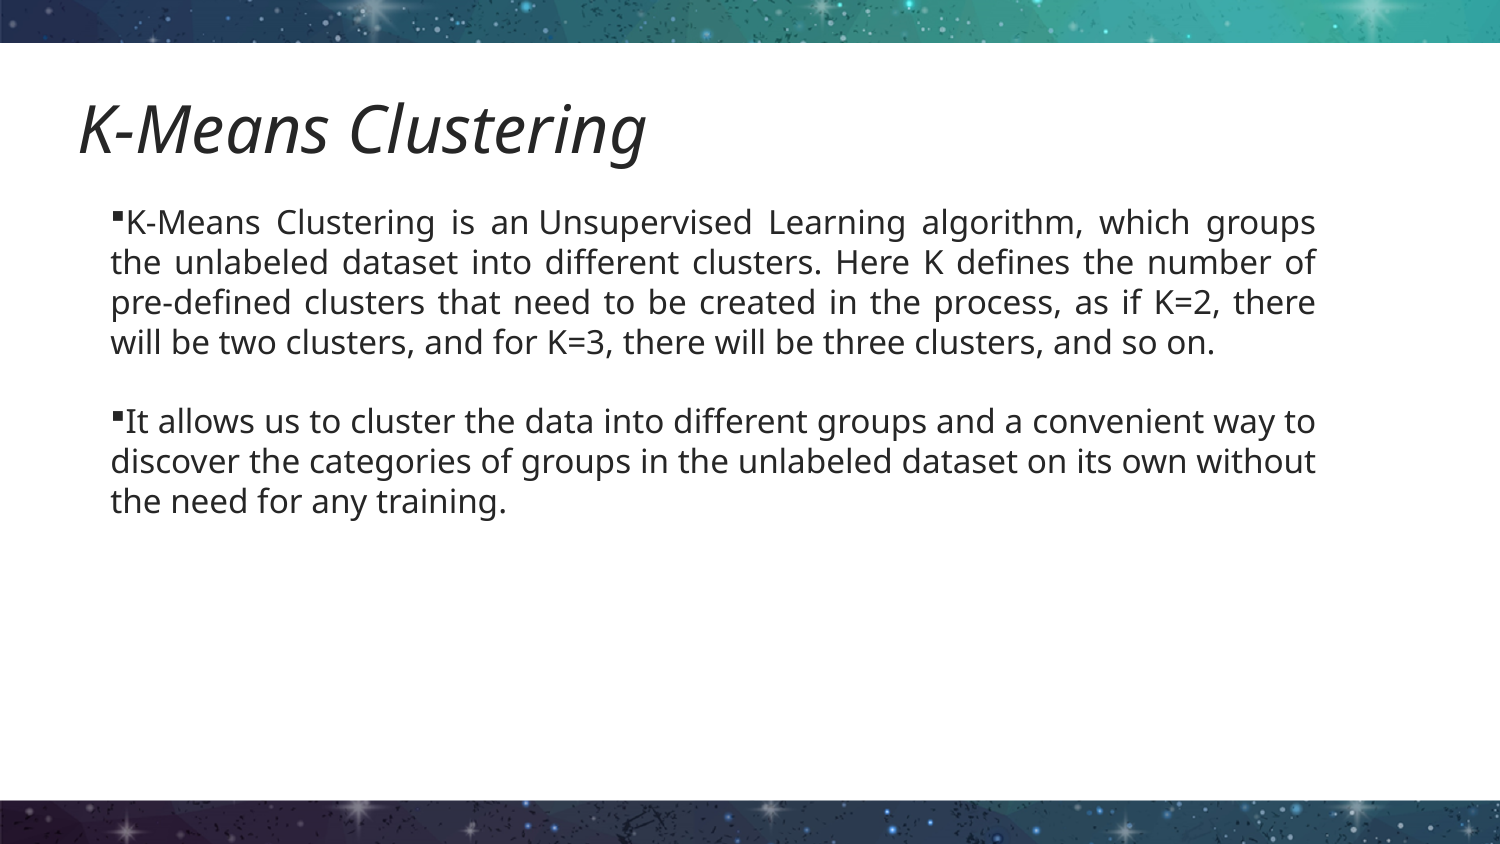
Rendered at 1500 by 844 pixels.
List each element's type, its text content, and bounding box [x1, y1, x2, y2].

text_box K-Means Clustering [62, 79, 1125, 172]
picture [0, 0, 1500, 844]
text_box K-Means Clustering is an Unsupervised Learning algorithm, which groups the unlabeled dataset into different clusters. Here K defines the number of pre-defined clusters that need to be created in the process, as if K=2, there will be two clusters, and for K=3, there will be three clusters, and so on. It allows us to cluster the data into different groups and a convenient way to discover the categories of groups in the unlabeled dataset on its own without the need for any training. [95, 193, 1334, 689]
